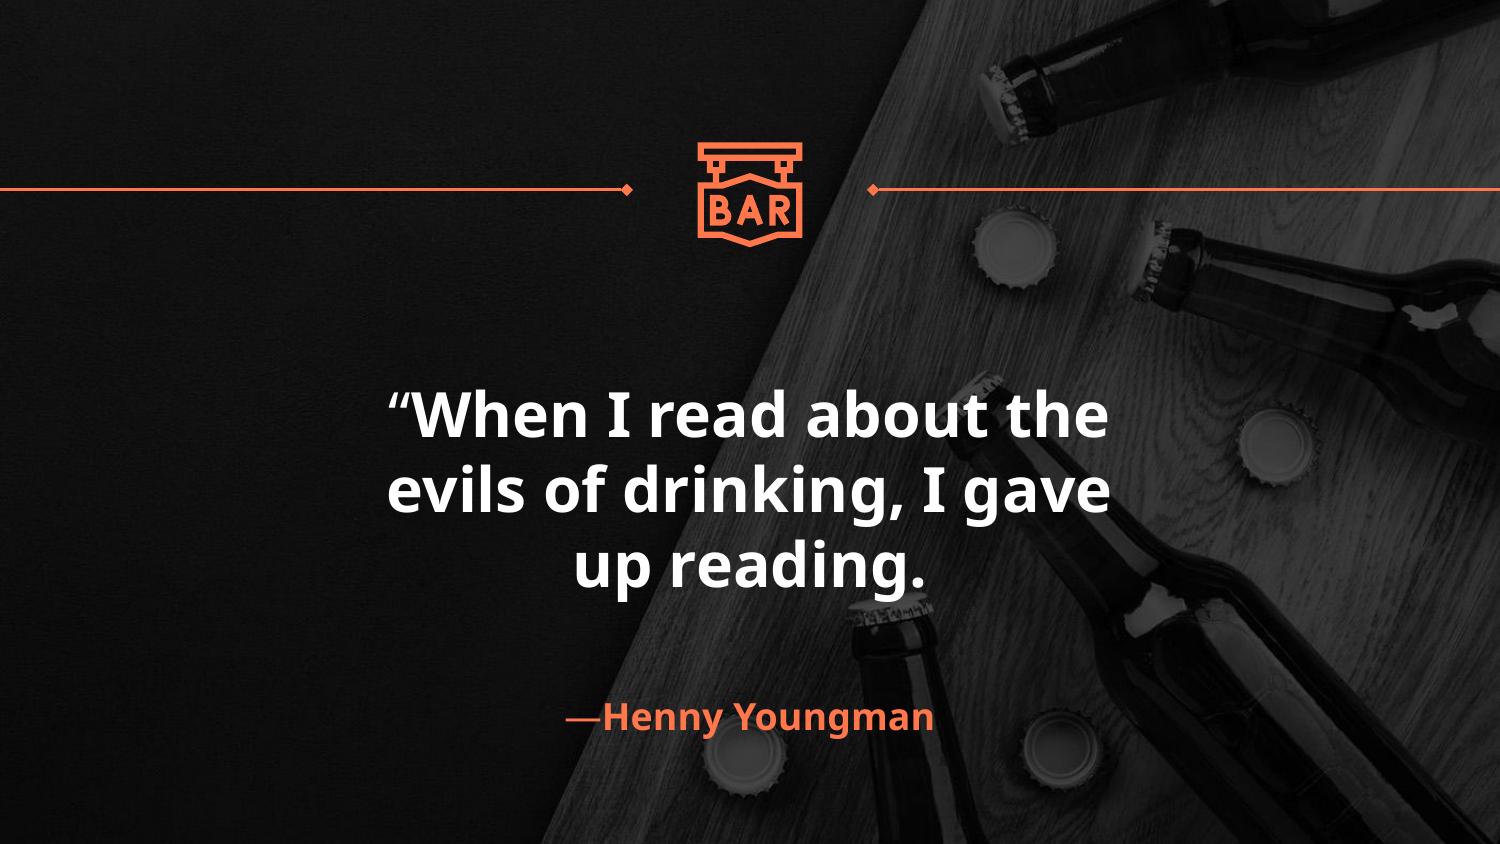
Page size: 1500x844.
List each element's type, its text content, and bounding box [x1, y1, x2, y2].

picture [0, 0, 1500, 844]
subtitle —Henny Youngman [245, 676, 1255, 756]
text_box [697, 142, 803, 248]
title “When I read about the evils of drinking, I gave up reading. [346, 299, 1154, 676]
